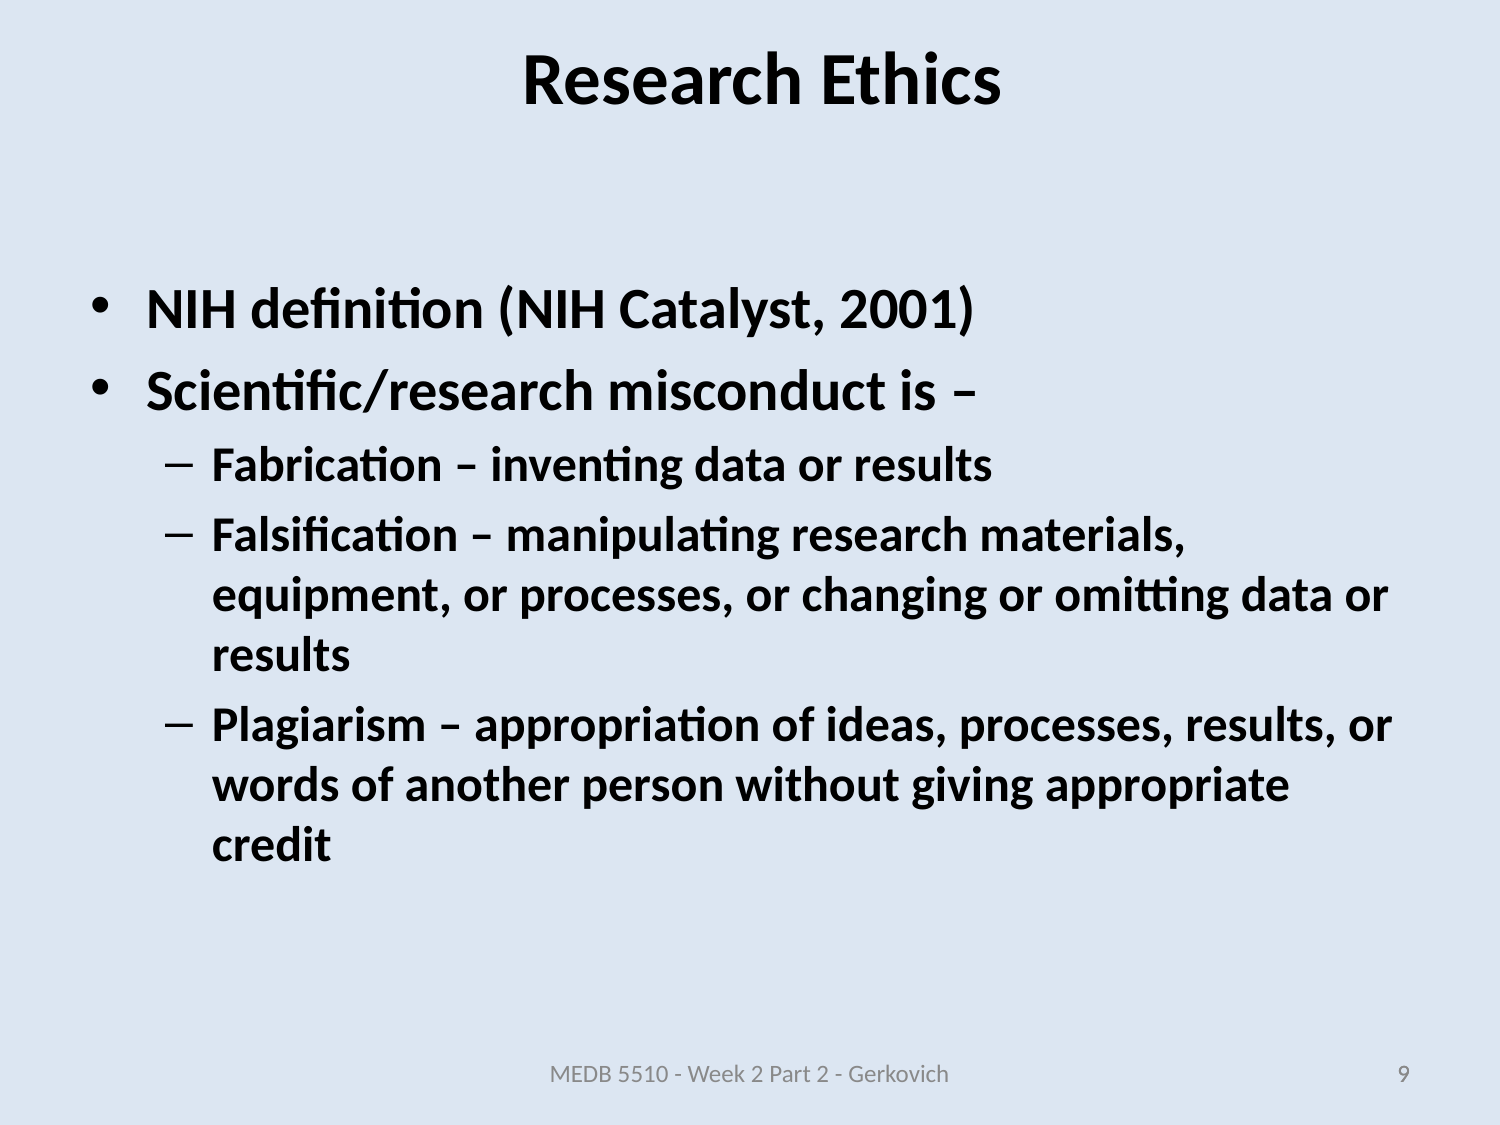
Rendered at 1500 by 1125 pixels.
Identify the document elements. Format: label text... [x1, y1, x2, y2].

footer MEDB 5510 - Week 2 Part 2 - Gerkovich [512, 1042, 988, 1103]
slide_number 9 [1074, 1042, 1425, 1103]
list NIH definition (NIH Catalyst, 2001) Scientific/research misconduct is – Fabrication – inventing data or results Falsification – manipulating research materials, equipment, or processes, or changing or omitting data or results Plagiarism – appropriation of ideas, processes, results, or words of another person without giving appropriate credit [75, 262, 1425, 1005]
title Research Ethics [87, 0, 1438, 150]
